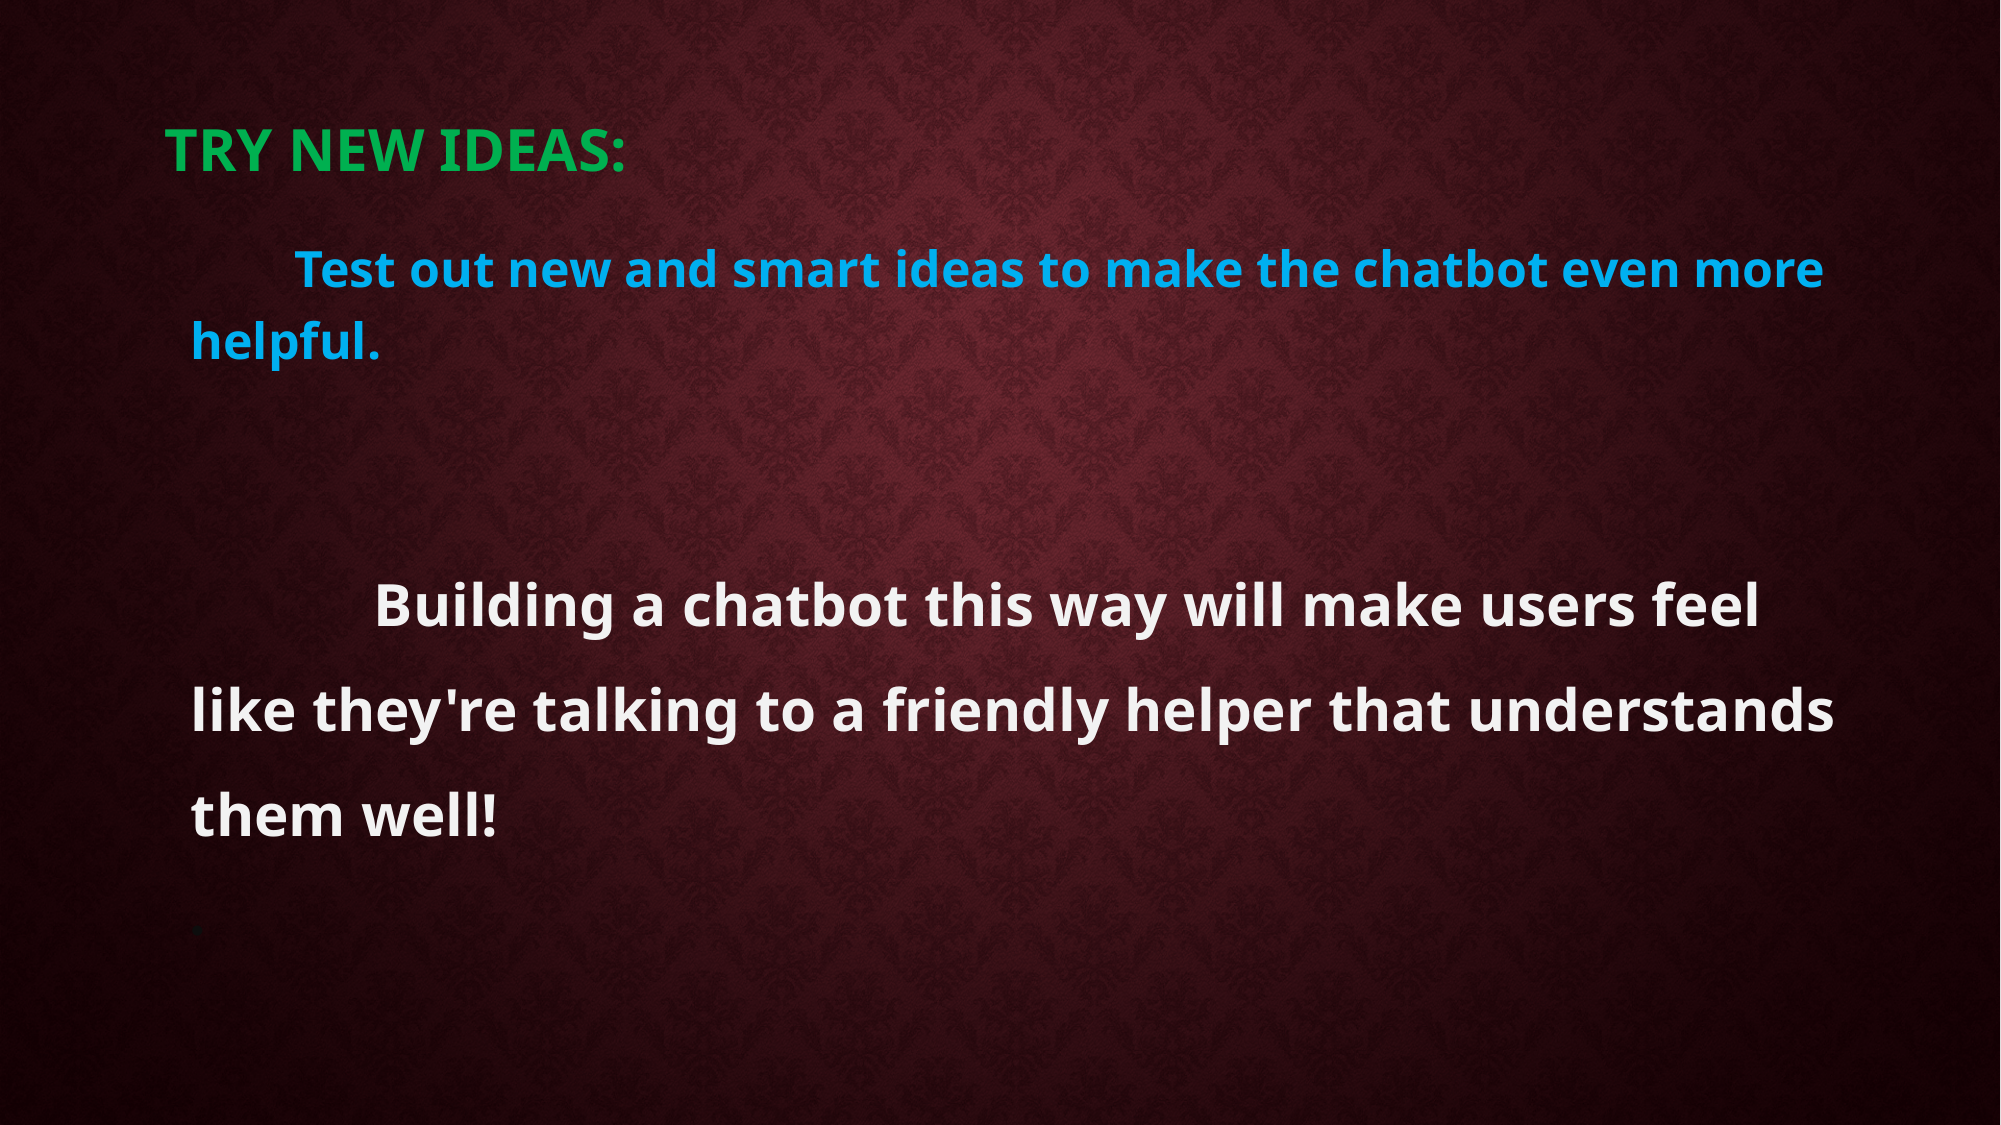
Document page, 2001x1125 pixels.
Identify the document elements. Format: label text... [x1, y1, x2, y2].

list Test out new and smart ideas to make the chatbot even more helpful. Building a chatbot this way will make users feel like they're talking to a friendly helper that understands them well! [175, 218, 1875, 825]
title Try New Ideas: [149, 66, 1849, 284]
